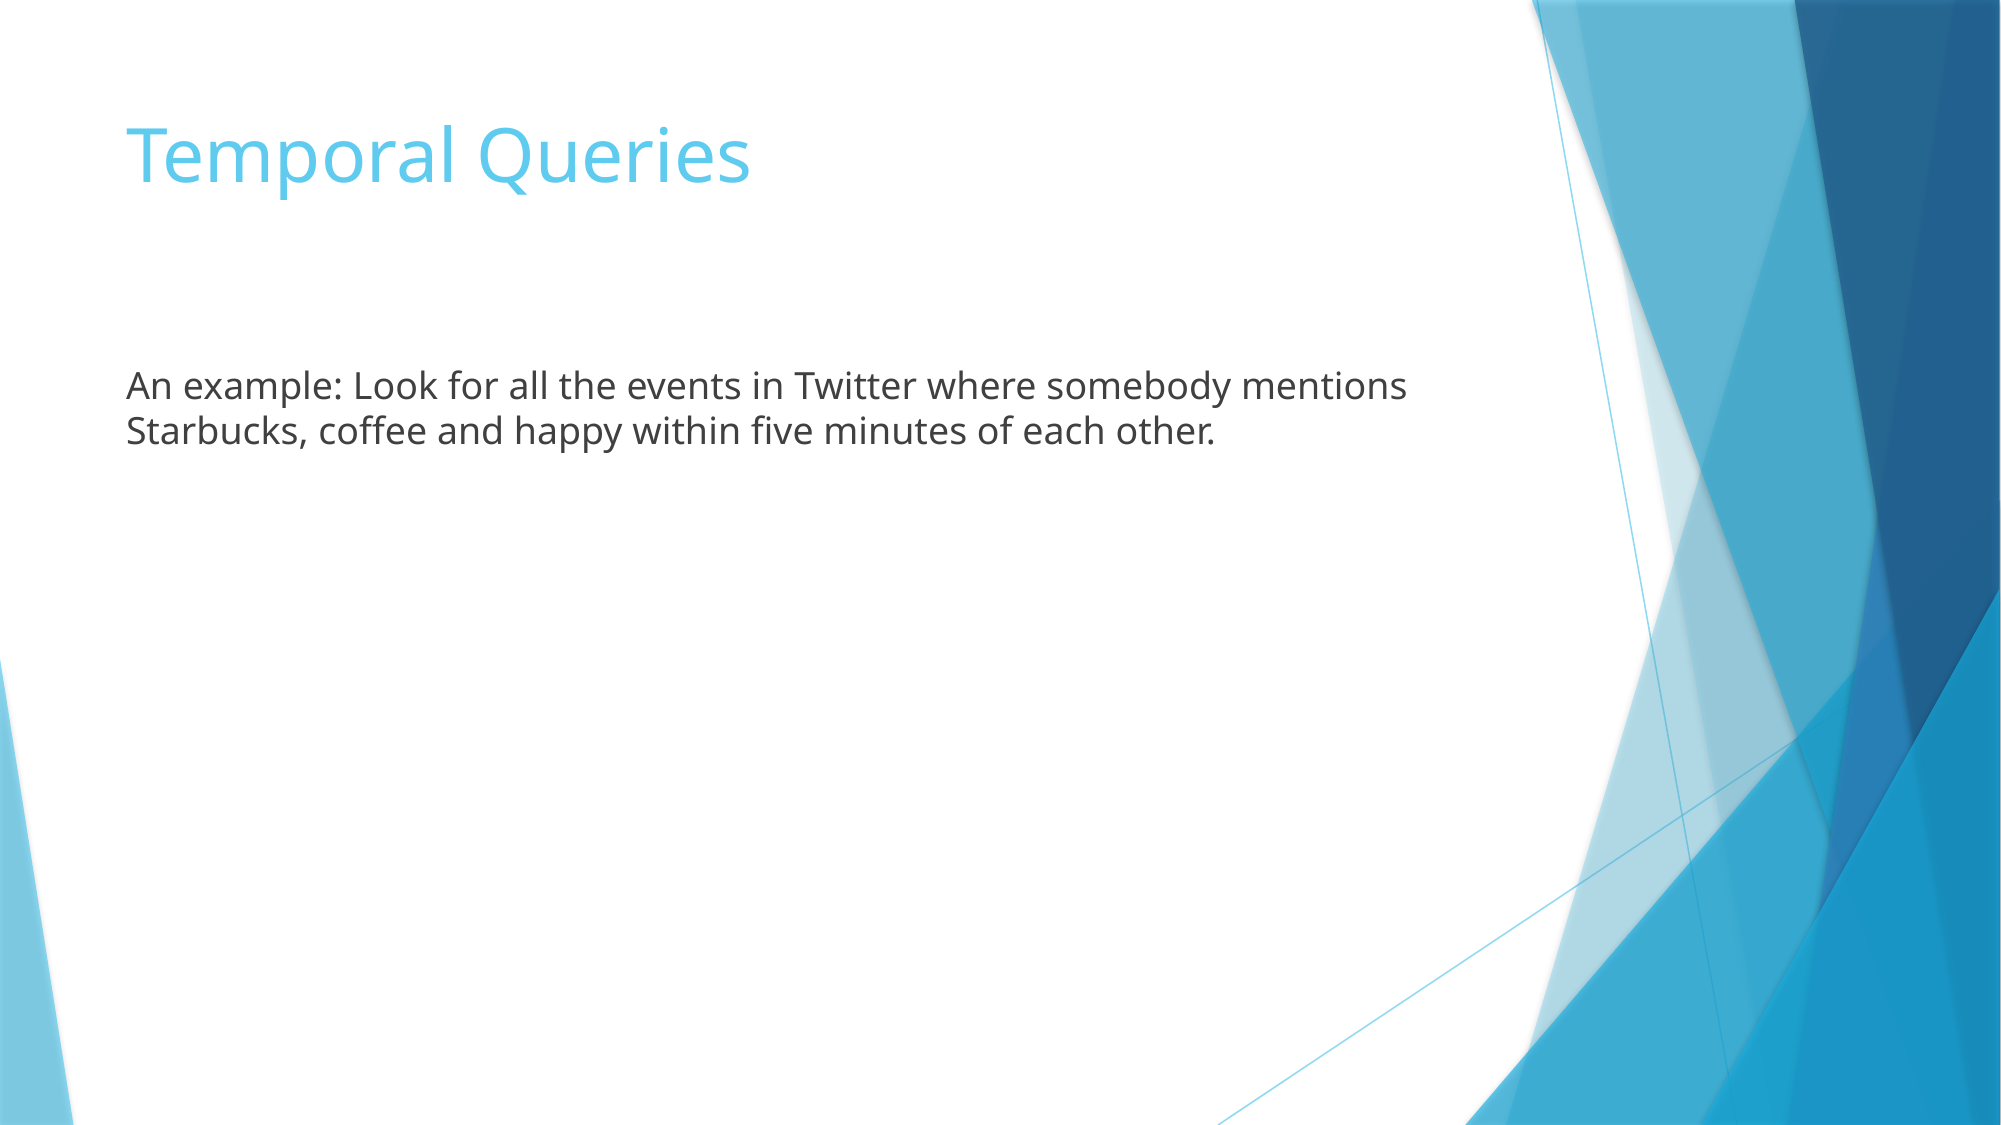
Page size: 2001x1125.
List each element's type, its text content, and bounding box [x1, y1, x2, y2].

title Temporal Queries [111, 99, 1522, 317]
list An example: Look for all the events in Twitter where somebody mentions Starbucks, coffee and happy within five minutes of each other. [111, 354, 1522, 992]
